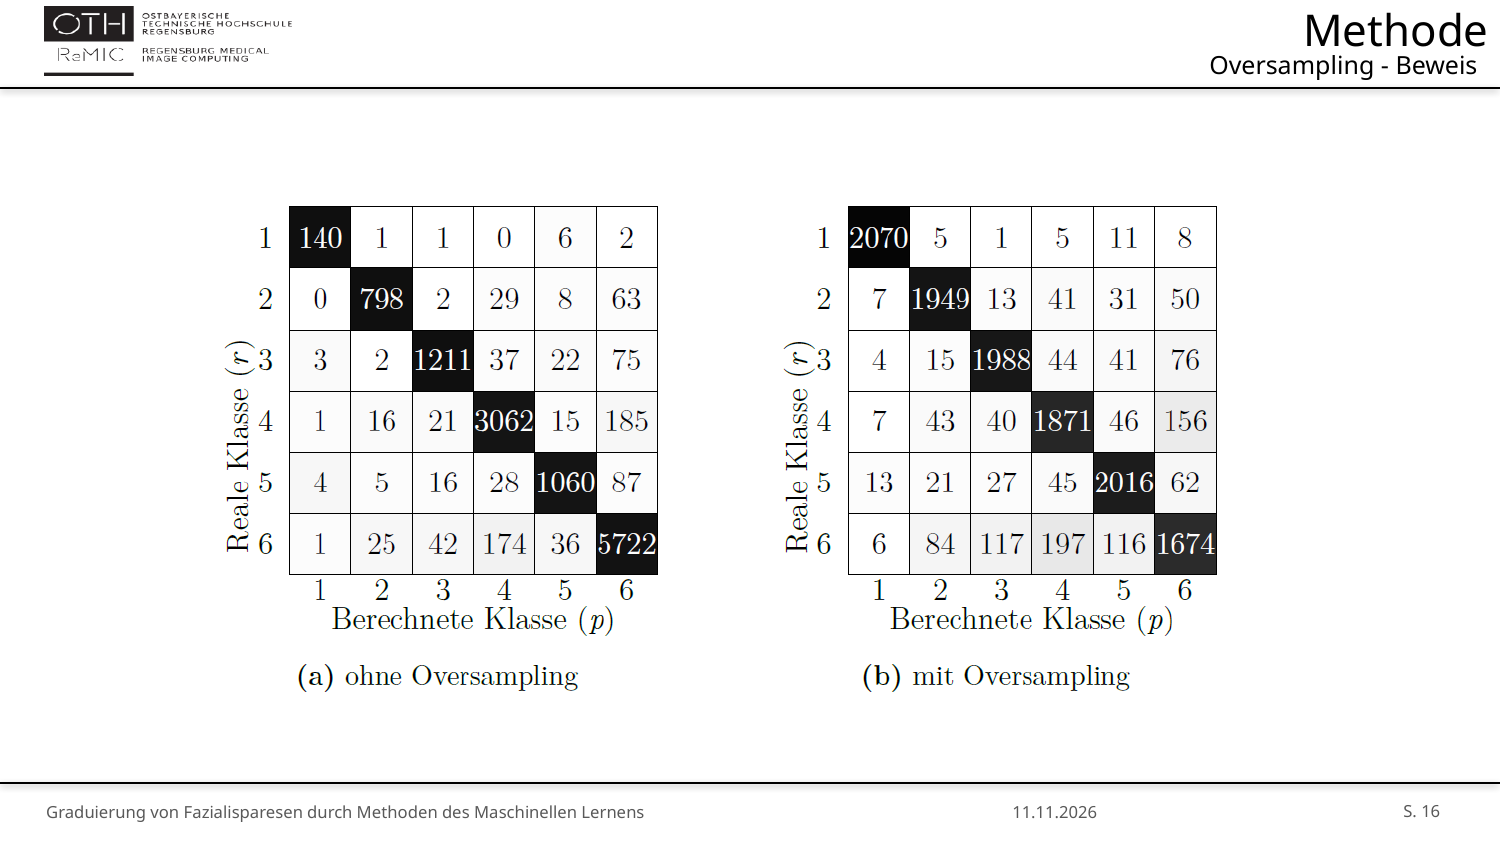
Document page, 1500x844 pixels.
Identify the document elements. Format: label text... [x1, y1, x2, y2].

picture [178, 185, 1242, 705]
footer Graduierung von Fazialisparesen durch Methoden des Maschinellen Lernens [46, 783, 784, 844]
title Methode [491, 2, 1500, 56]
text_box Oversampling - Beweis [1194, 41, 1500, 87]
slide_number S. 16 [1325, 782, 1452, 843]
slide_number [784, 782, 1325, 844]
picture [44, 6, 414, 77]
